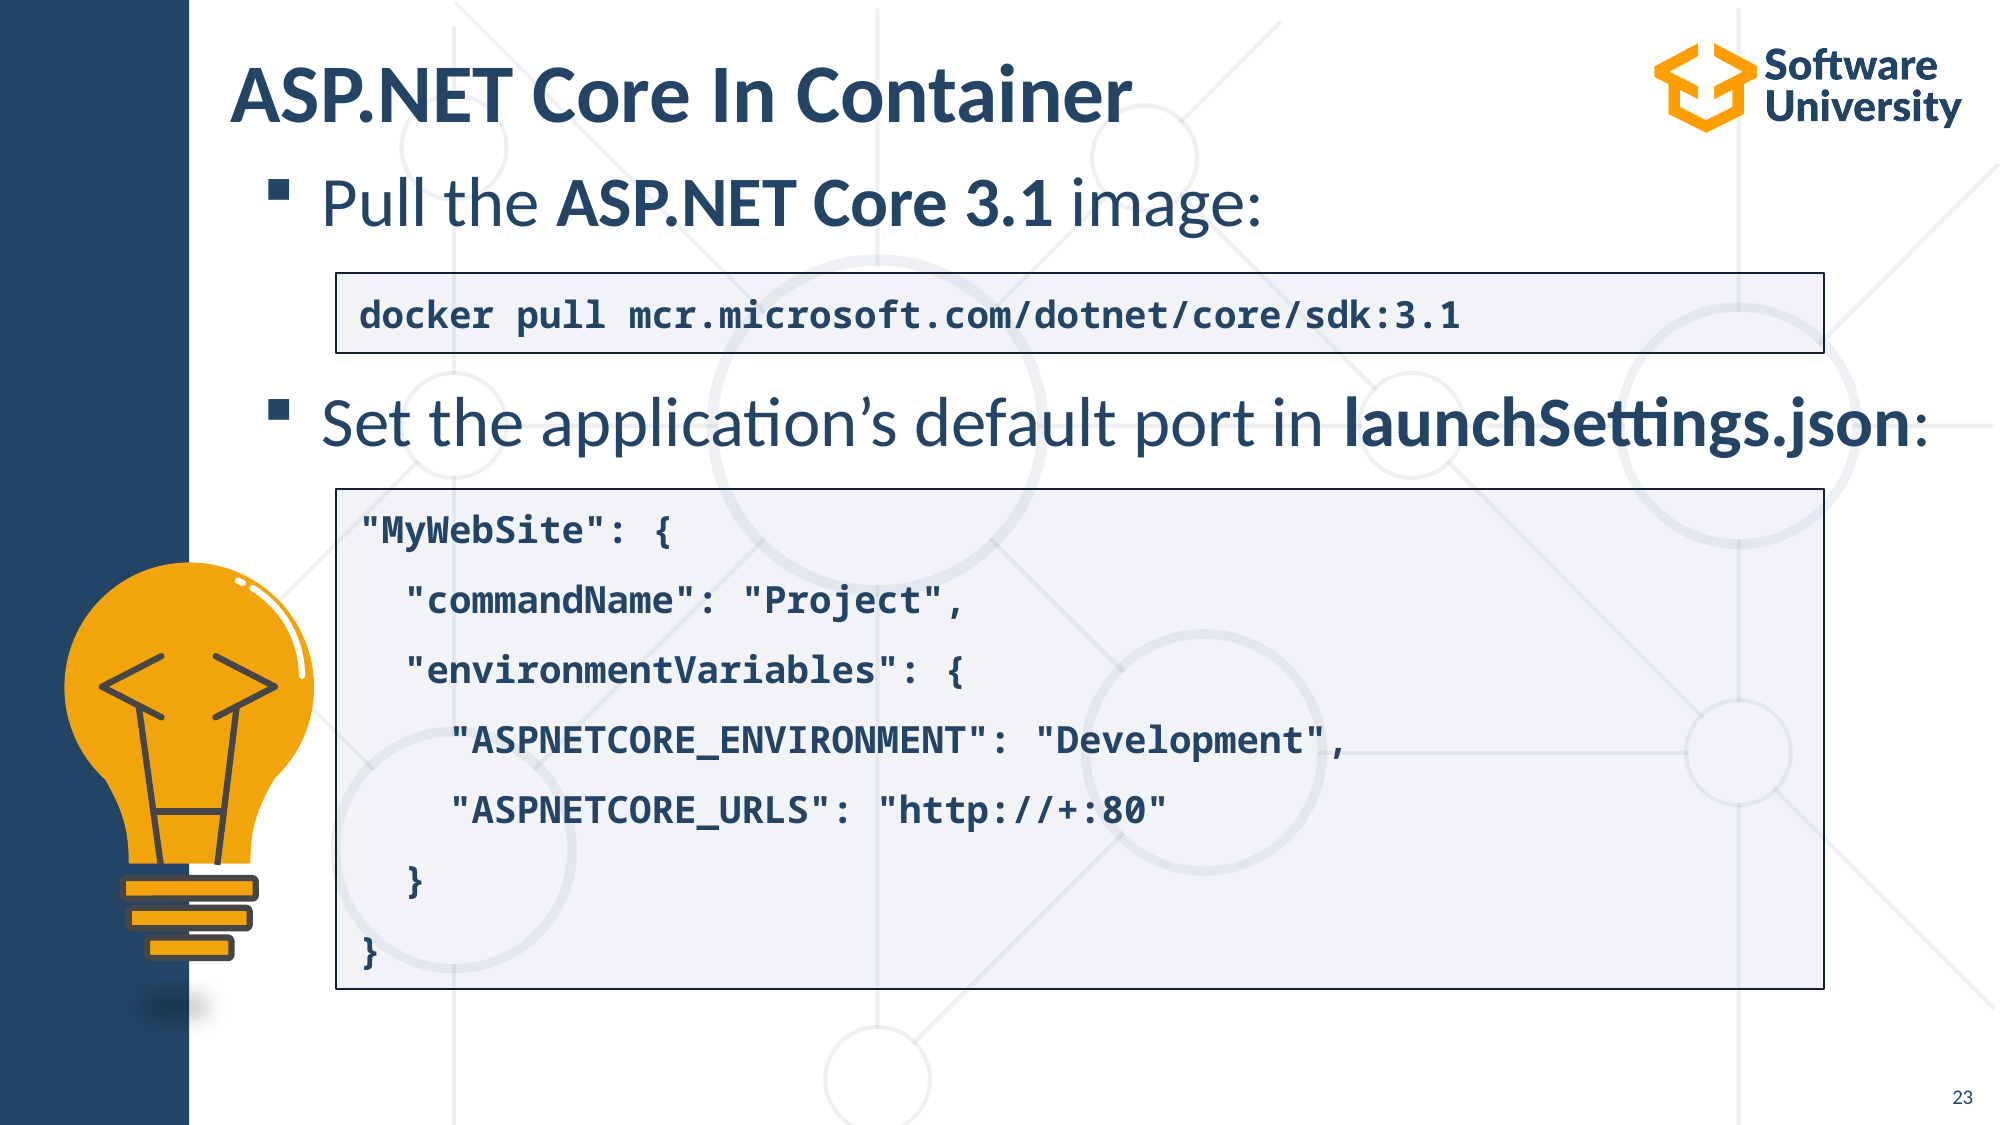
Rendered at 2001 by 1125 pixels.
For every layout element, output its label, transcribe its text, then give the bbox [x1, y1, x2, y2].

title ASP.NET Core In Container [212, 16, 1628, 162]
text_box Pull the ASP.NET Core 3.1 image: Set the application’s default port in launchSettings.json: [247, 148, 2000, 1045]
text_box "MyWebSite": { "commandName": "Project", "environmentVariables": { "ASPNETCORE_ENVIRONMENT": "Development", "ASPNETCORE_URLS": "http://+:80" } } [335, 488, 1825, 990]
text_box docker pull mcr.microsoft.com/dotnet/core/sdk:3.1 [335, 273, 1825, 354]
slide_number 23 [1927, 1067, 1989, 1117]
picture [1641, 31, 1973, 145]
